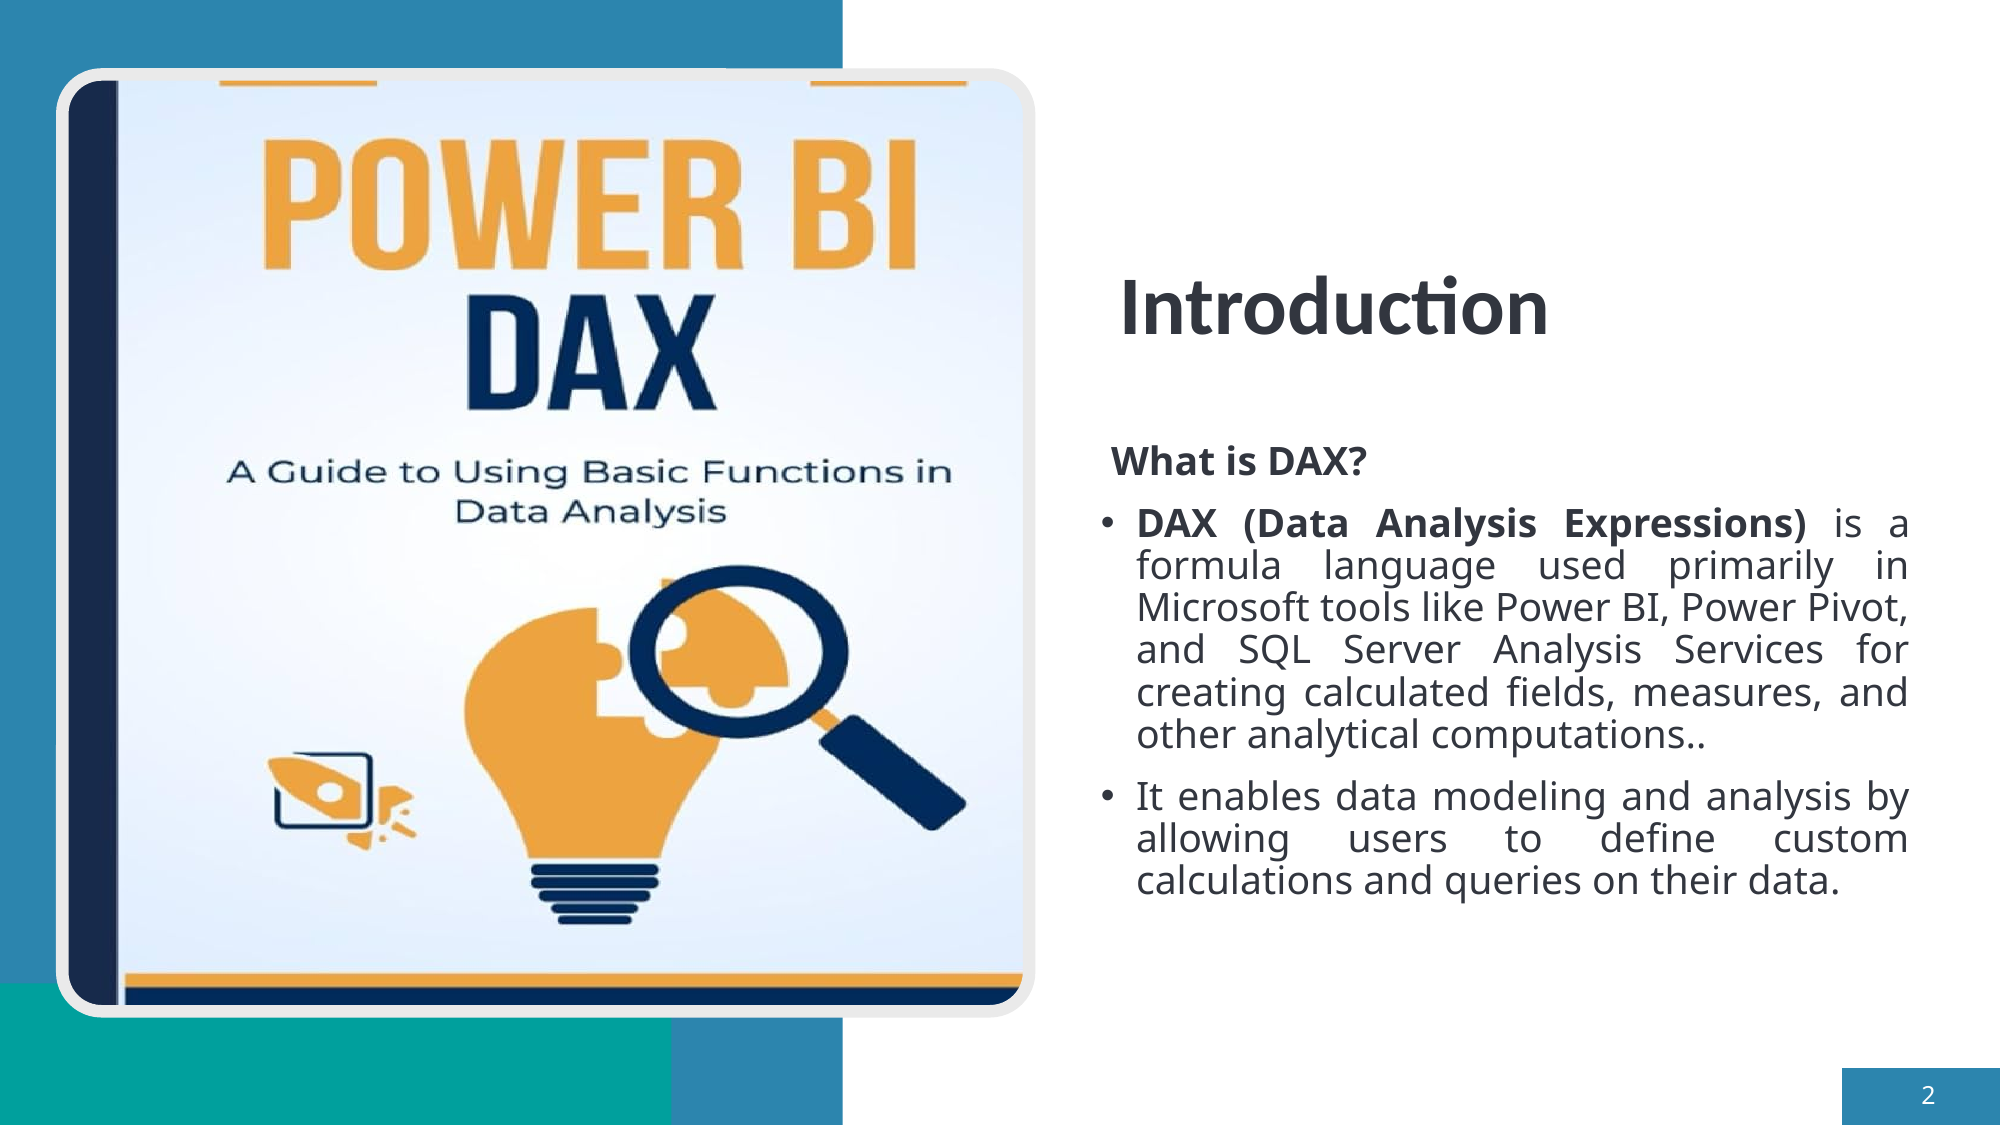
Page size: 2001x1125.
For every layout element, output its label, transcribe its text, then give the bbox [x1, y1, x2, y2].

slide_number 2 [1889, 1079, 1951, 1114]
list What is DAX? DAX (Data Analysis Expressions) is a formula language used primarily in Microsoft tools like Power BI, Power Pivot, and SQL Server Analysis Services for creating calculated fields, measures, and other analytical computations.. It enables data modeling and analysis by allowing users to define custom calculations and queries on their data. [1085, 433, 1926, 920]
title Introduction [1085, 151, 1820, 360]
picture [62, 74, 1030, 1012]
